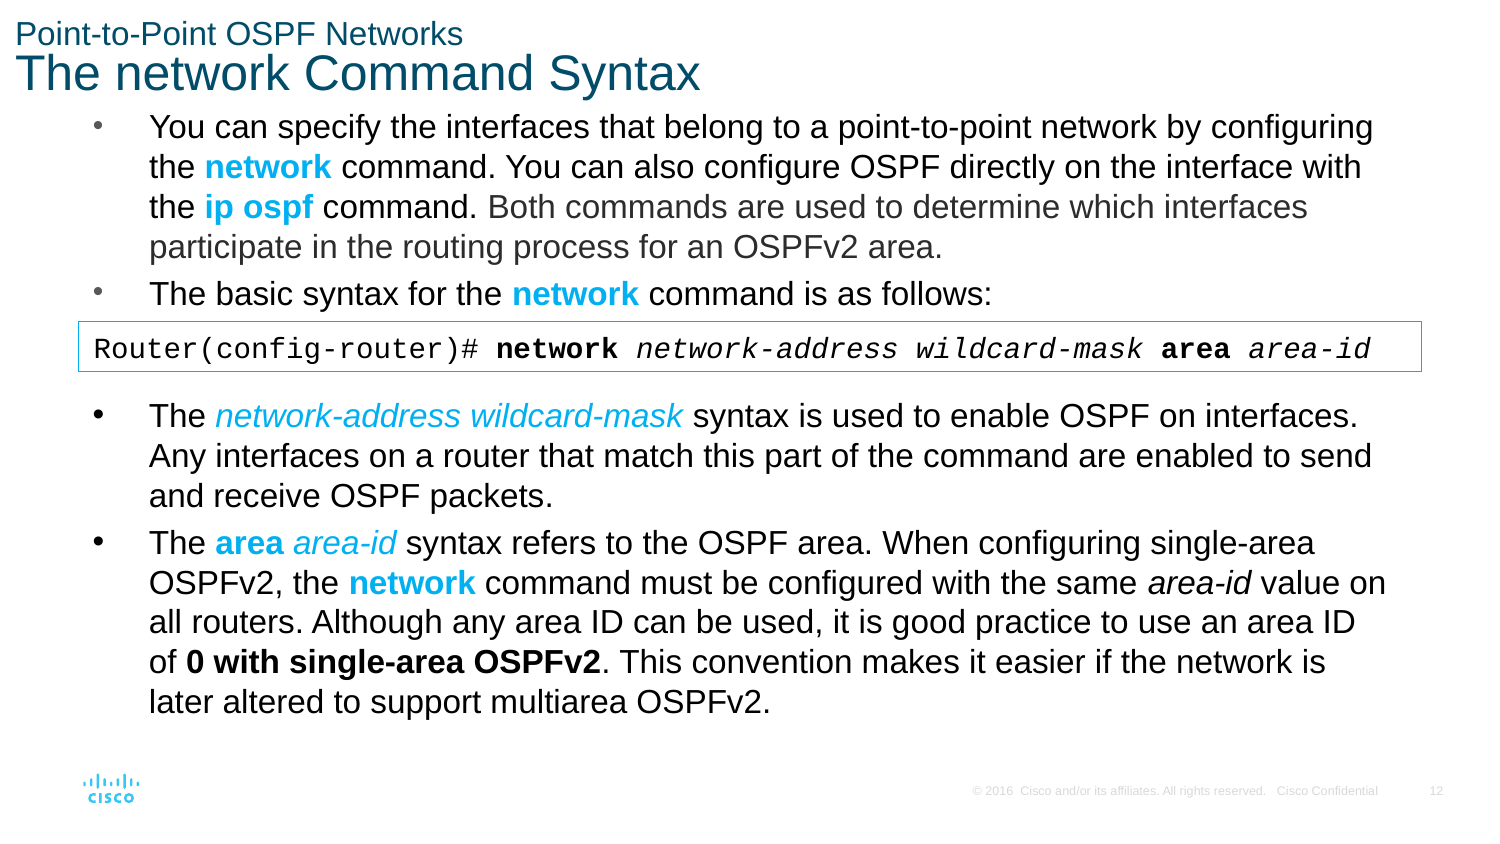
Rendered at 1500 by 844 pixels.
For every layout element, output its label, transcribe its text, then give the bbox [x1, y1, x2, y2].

text_box Router(config-router)# network network-address wildcard-mask area area-id [78, 321, 1422, 372]
list You can specify the interfaces that belong to a point-to-point network by configuring the network command. You can also configure OSPF directly on the interface with the ip ospf command. Both commands are used to determine which interfaces participate in the routing process for an OSPFv2 area. The basic syntax for the network command is as follows: [77, 97, 1437, 286]
title Point-to-Point OSPF Networks The network Command Syntax [0, 0, 1369, 121]
text_box The network-address wildcard-mask syntax is used to enable OSPF on interfaces. Any interfaces on a router that match this part of the command are enabled to send and receive OSPF packets. The area area-id syntax refers to the OSPF area. When configuring single-area OSPFv2, the network command must be configured with the same area-id value on all routers. Although any area ID can be used, it is good practice to use an area ID of 0 with single-area OSPFv2. This convention makes it easier if the network is later altered to support multiarea OSPFv2. [77, 387, 1408, 728]
